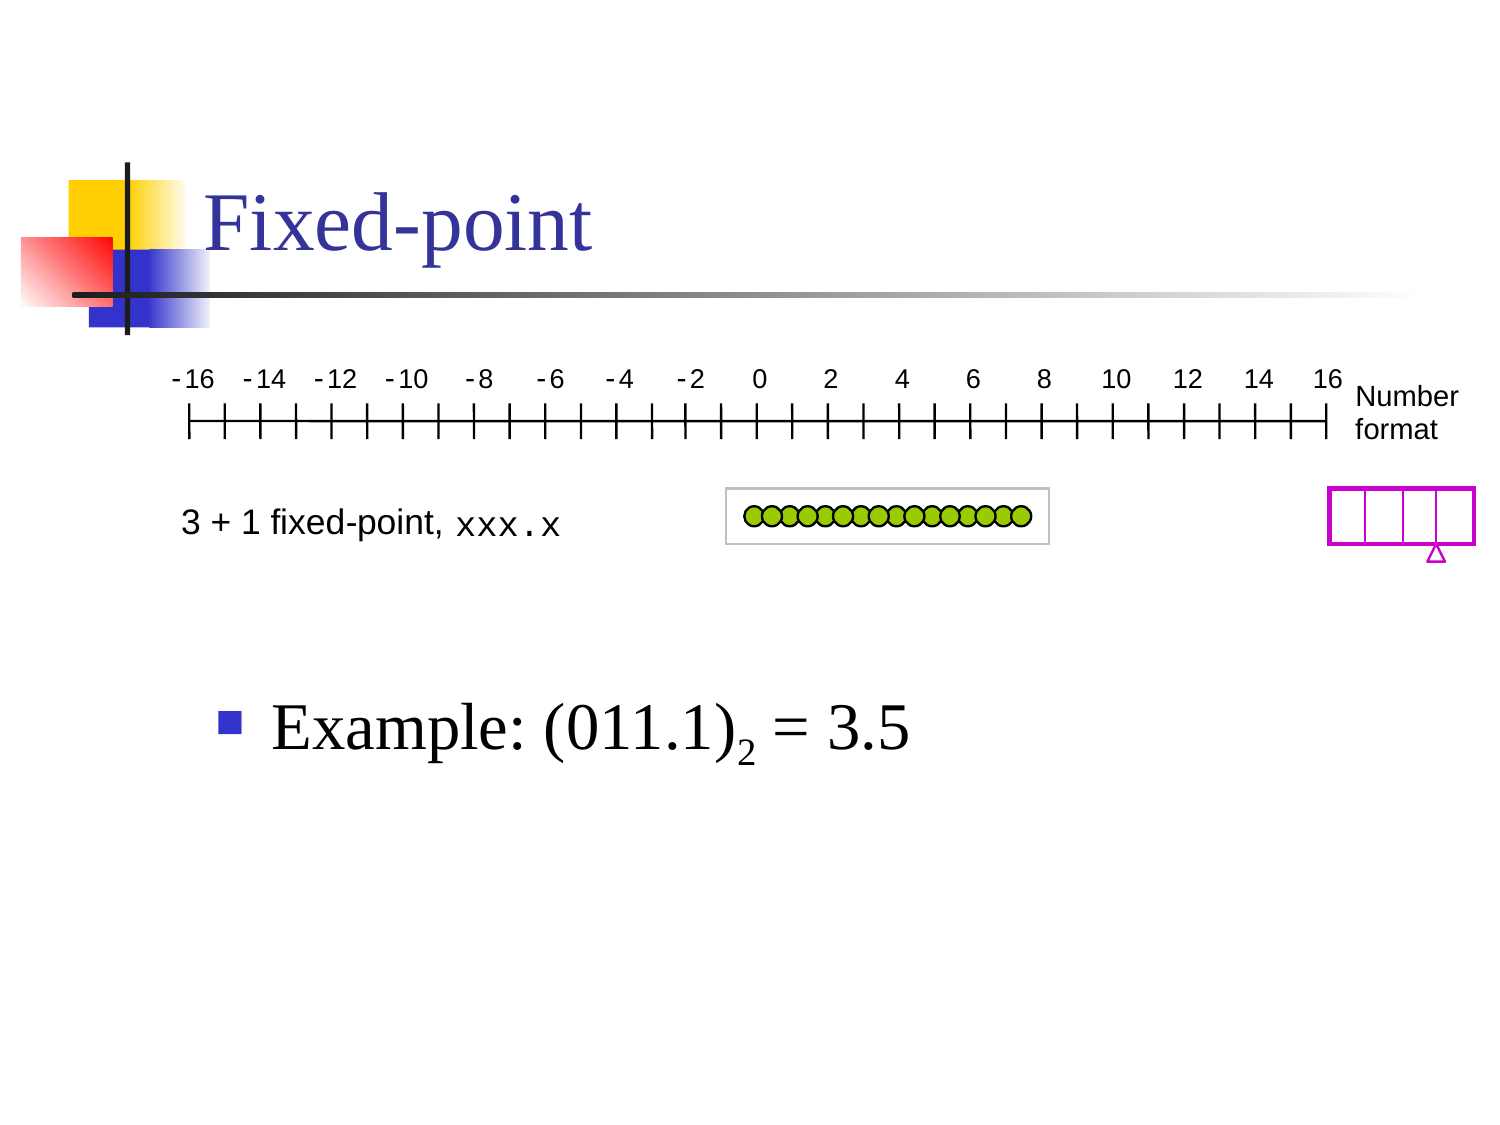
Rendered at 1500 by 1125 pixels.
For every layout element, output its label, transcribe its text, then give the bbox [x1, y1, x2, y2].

list Example: (011.1)2 = 3.5 [200, 675, 1475, 1000]
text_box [144, 349, 1500, 562]
title Fixed-point [188, 35, 1468, 275]
